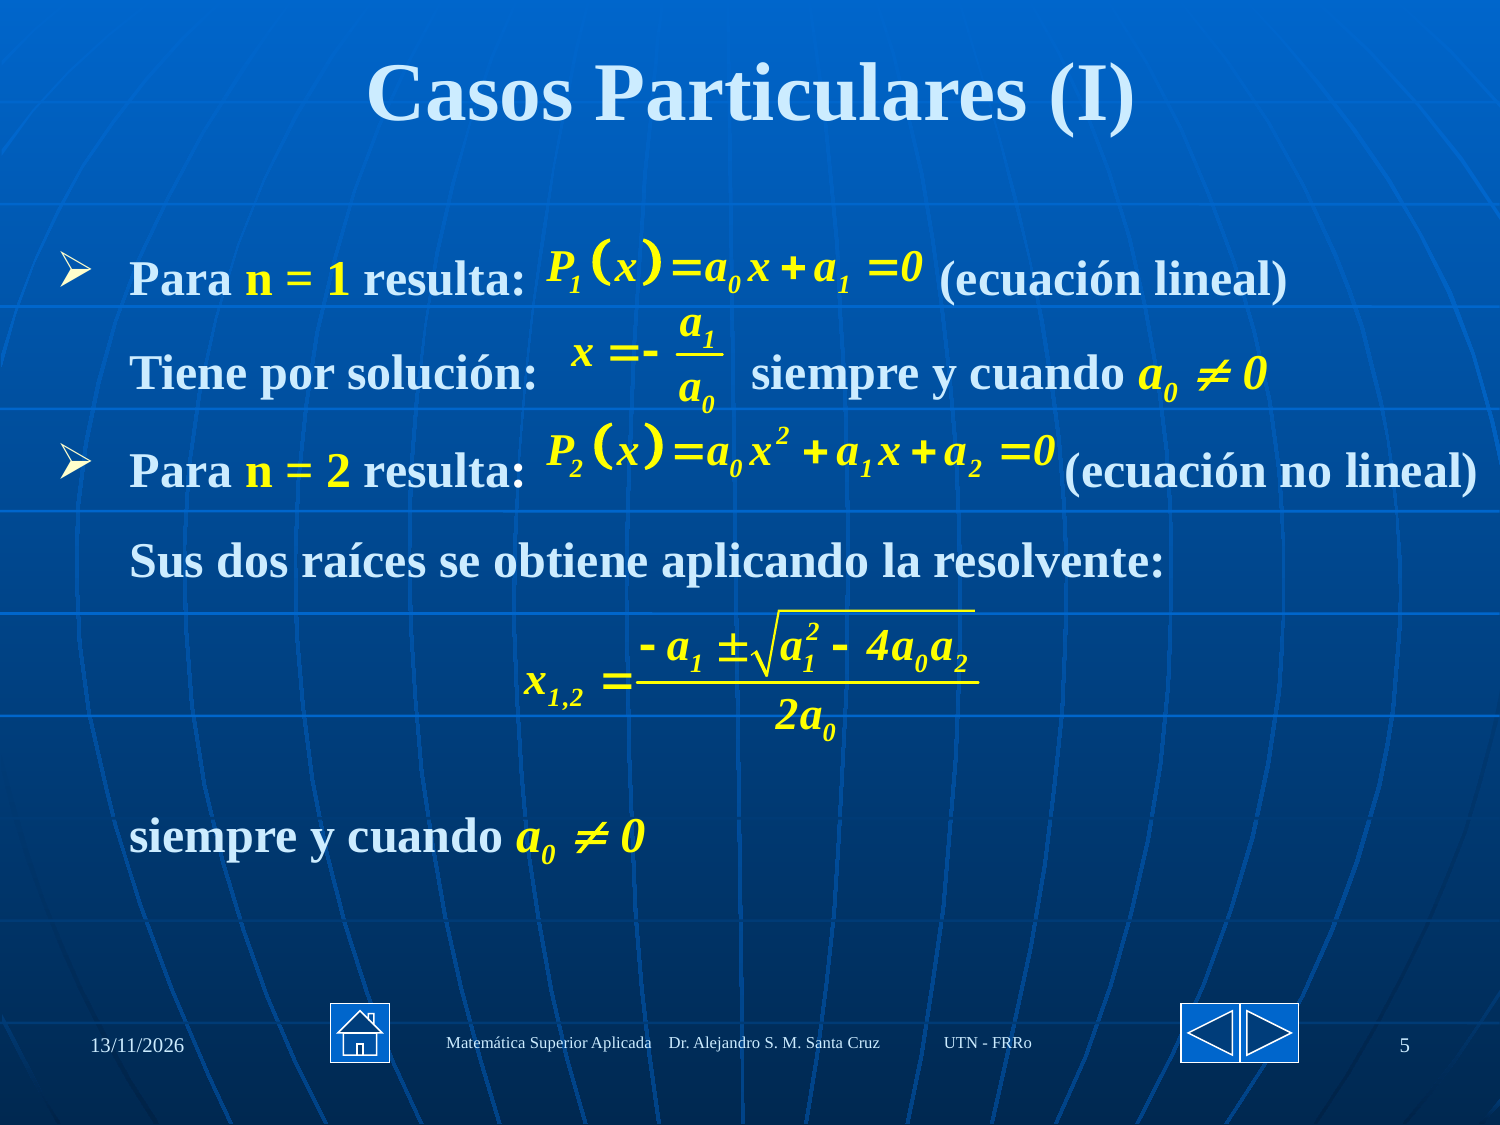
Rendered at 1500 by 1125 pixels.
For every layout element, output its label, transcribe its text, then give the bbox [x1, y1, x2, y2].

list Para n = 1 resulta: (ecuación lineal) Tiene por solución: siempre y cuando a0  0 Para n = 2 resulta: (ecuación no lineal) Sus dos raíces se obtiene aplicando la resolvente: siempre y cuando a0  0 [41, 208, 1500, 846]
title Casos Particulares (I) [76, 0, 1427, 175]
text_box [1240, 1003, 1299, 1063]
text_box [330, 1003, 390, 1063]
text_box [560, 290, 733, 424]
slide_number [75, 1024, 425, 1100]
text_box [537, 415, 1066, 492]
slide_number 5 [1074, 1024, 1425, 1100]
text_box [1180, 1003, 1240, 1063]
footer Matemática Superior Aplicada Dr. Alejandro S. M. Santa Cruz UTN - FRRo [430, 1024, 1069, 1100]
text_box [513, 599, 989, 752]
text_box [537, 231, 933, 308]
